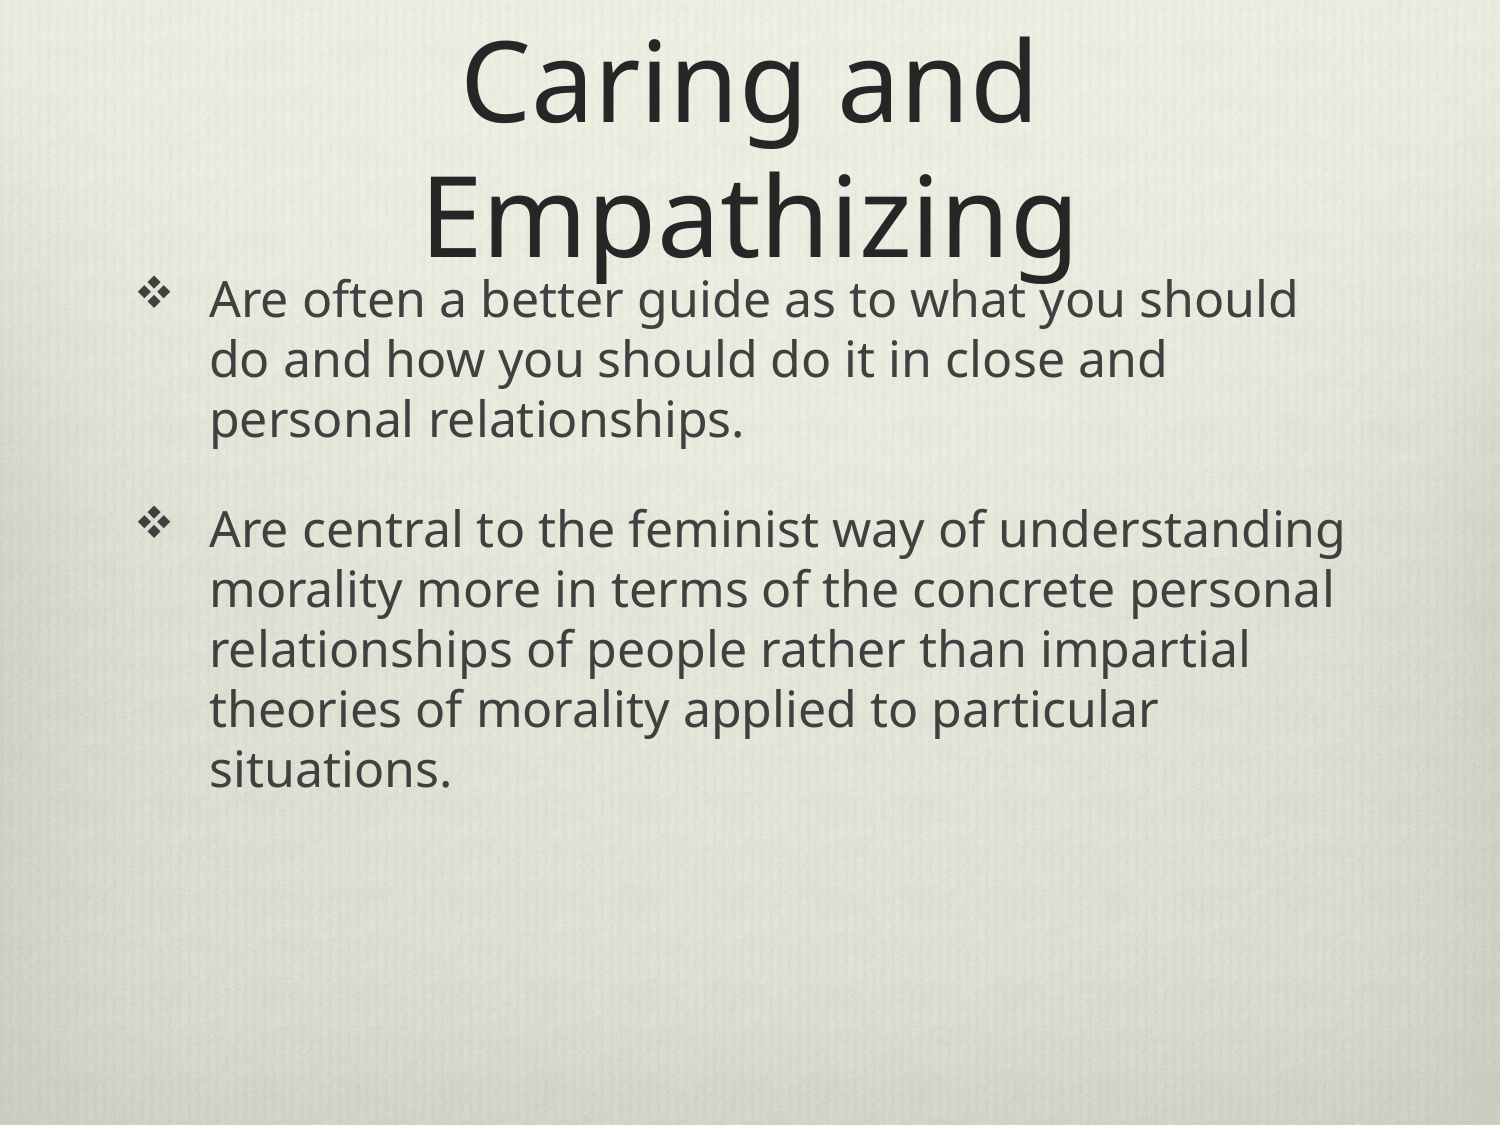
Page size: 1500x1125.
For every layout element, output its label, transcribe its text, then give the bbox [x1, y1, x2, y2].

title Caring and Empathizing [119, 51, 1381, 240]
list Are often a better guide as to what you should do and how you should do it in close and personal relationships. Are central to the feminist way of understanding morality more in terms of the concrete personal relationships of people rather than impartial theories of morality applied to particular situations. [119, 260, 1381, 1011]
